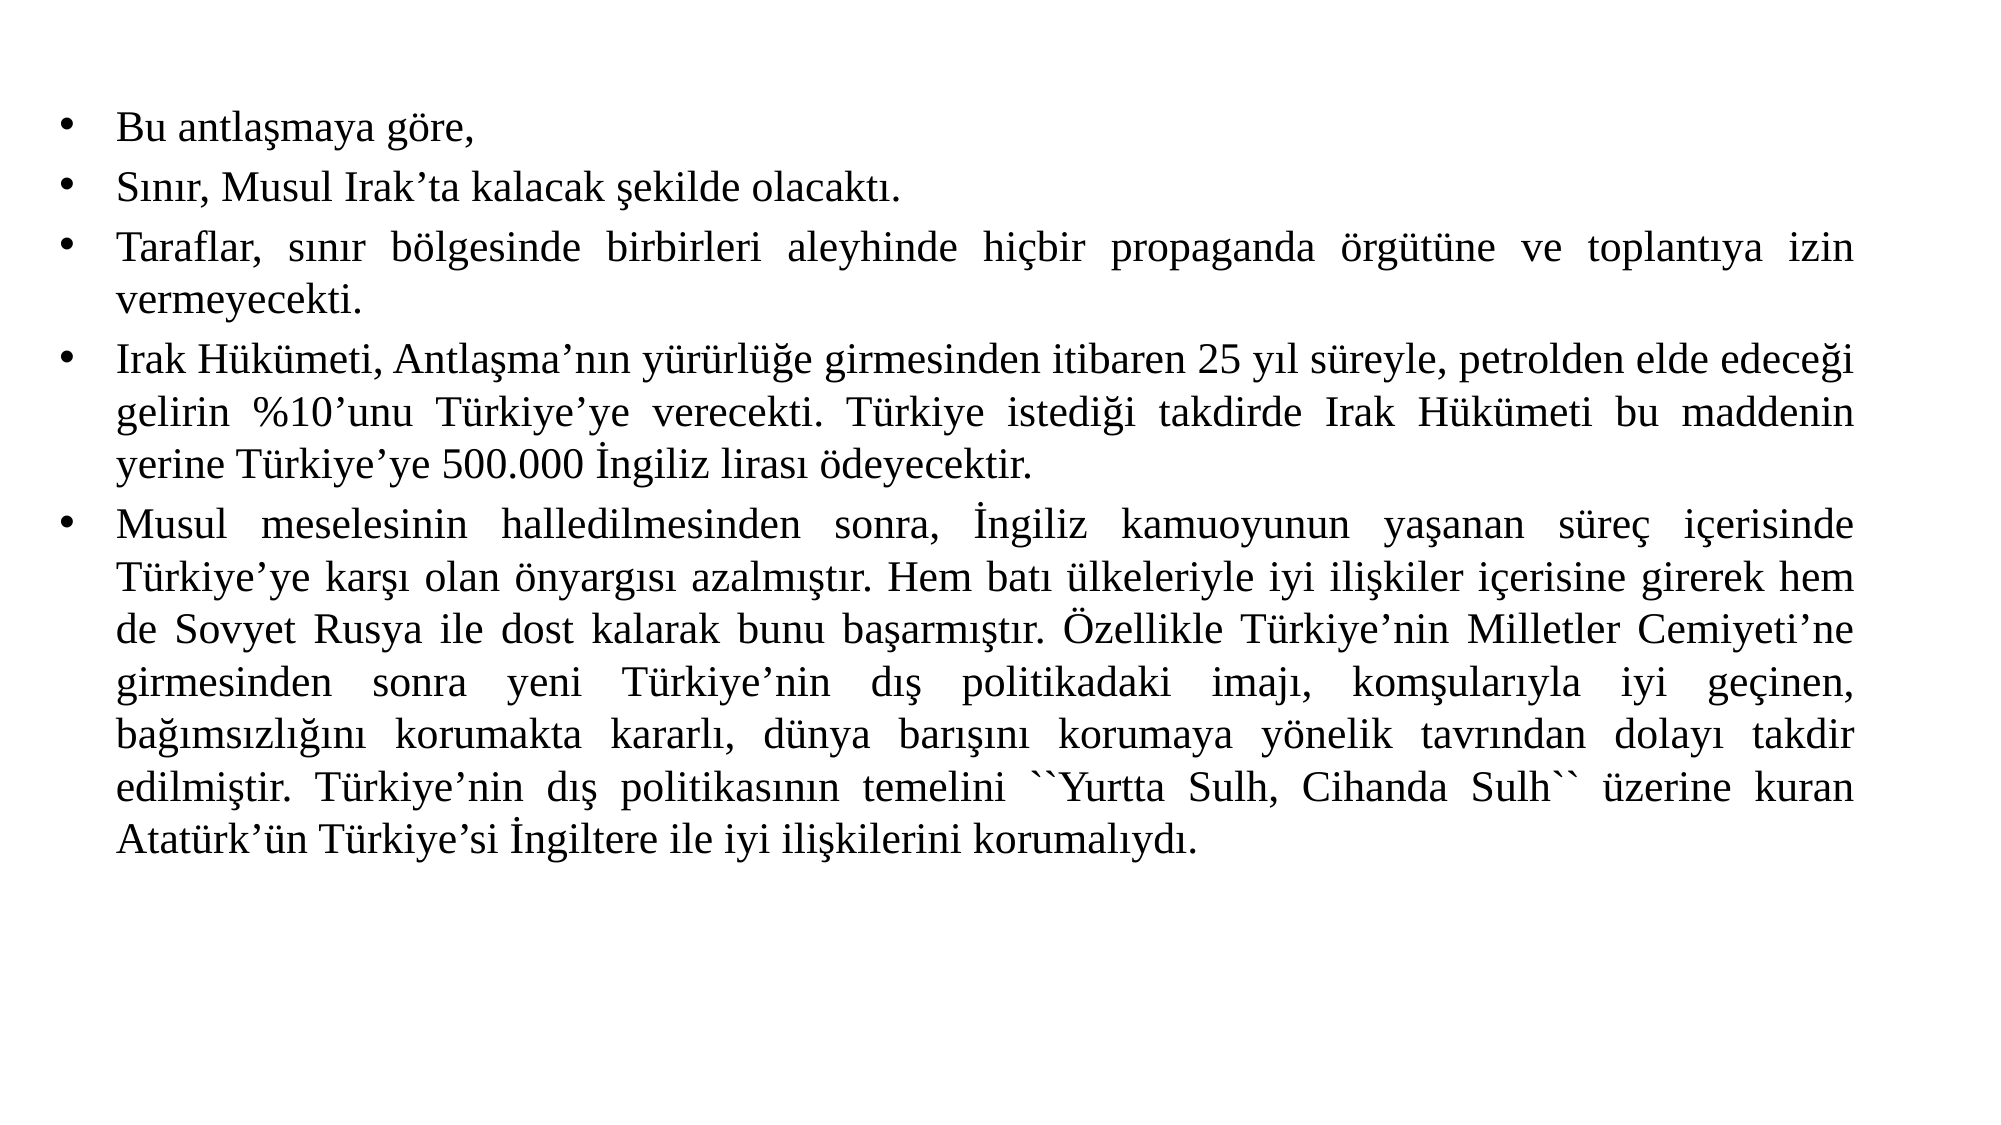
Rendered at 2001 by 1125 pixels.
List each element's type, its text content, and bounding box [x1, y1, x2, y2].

list Bu antlaşmaya göre, Sınır, Musul Irak’ta kalacak şekilde olacaktı. Taraflar, sınır bölgesinde birbirleri aleyhinde hiçbir propaganda örgütüne ve toplantıya izin vermeyecekti. Irak Hükümeti, Antlaşma’nın yürürlüğe girmesinden itibaren 25 yıl süreyle, petrolden elde edeceği gelirin %10’unu Türkiye’ye verecekti. Türkiye istediği takdirde Irak Hükümeti bu maddenin yerine Türkiye’ye 500.000 İngiliz lirası ödeyecektir. Musul meselesinin halledilmesinden sonra, İngiliz kamuoyunun yaşanan süreç içerisinde Türkiye’ye karşı olan önyargısı azalmıştır. Hem batı ülkeleriyle iyi ilişkiler içerisine girerek hem de Sovyet Rusya ile dost kalarak bunu başarmıştır. Özellikle Türkiye’nin Milletler Cemiyeti’ne girmesinden sonra yeni Türkiye’nin dış politikadaki imajı, komşularıyla iyi geçinen, bağımsızlığını korumakta kararlı, dünya barışını korumaya yönelik tavrından dolayı takdir edilmiştir. Türkiye’nin dış politikasının temelini ``Yurtta Sulh, Cihanda Sulh`` üzerine kuran Atatürk’ün Türkiye’si İngiltere ile iyi ilişkilerini korumalıydı. [25, 89, 1872, 944]
